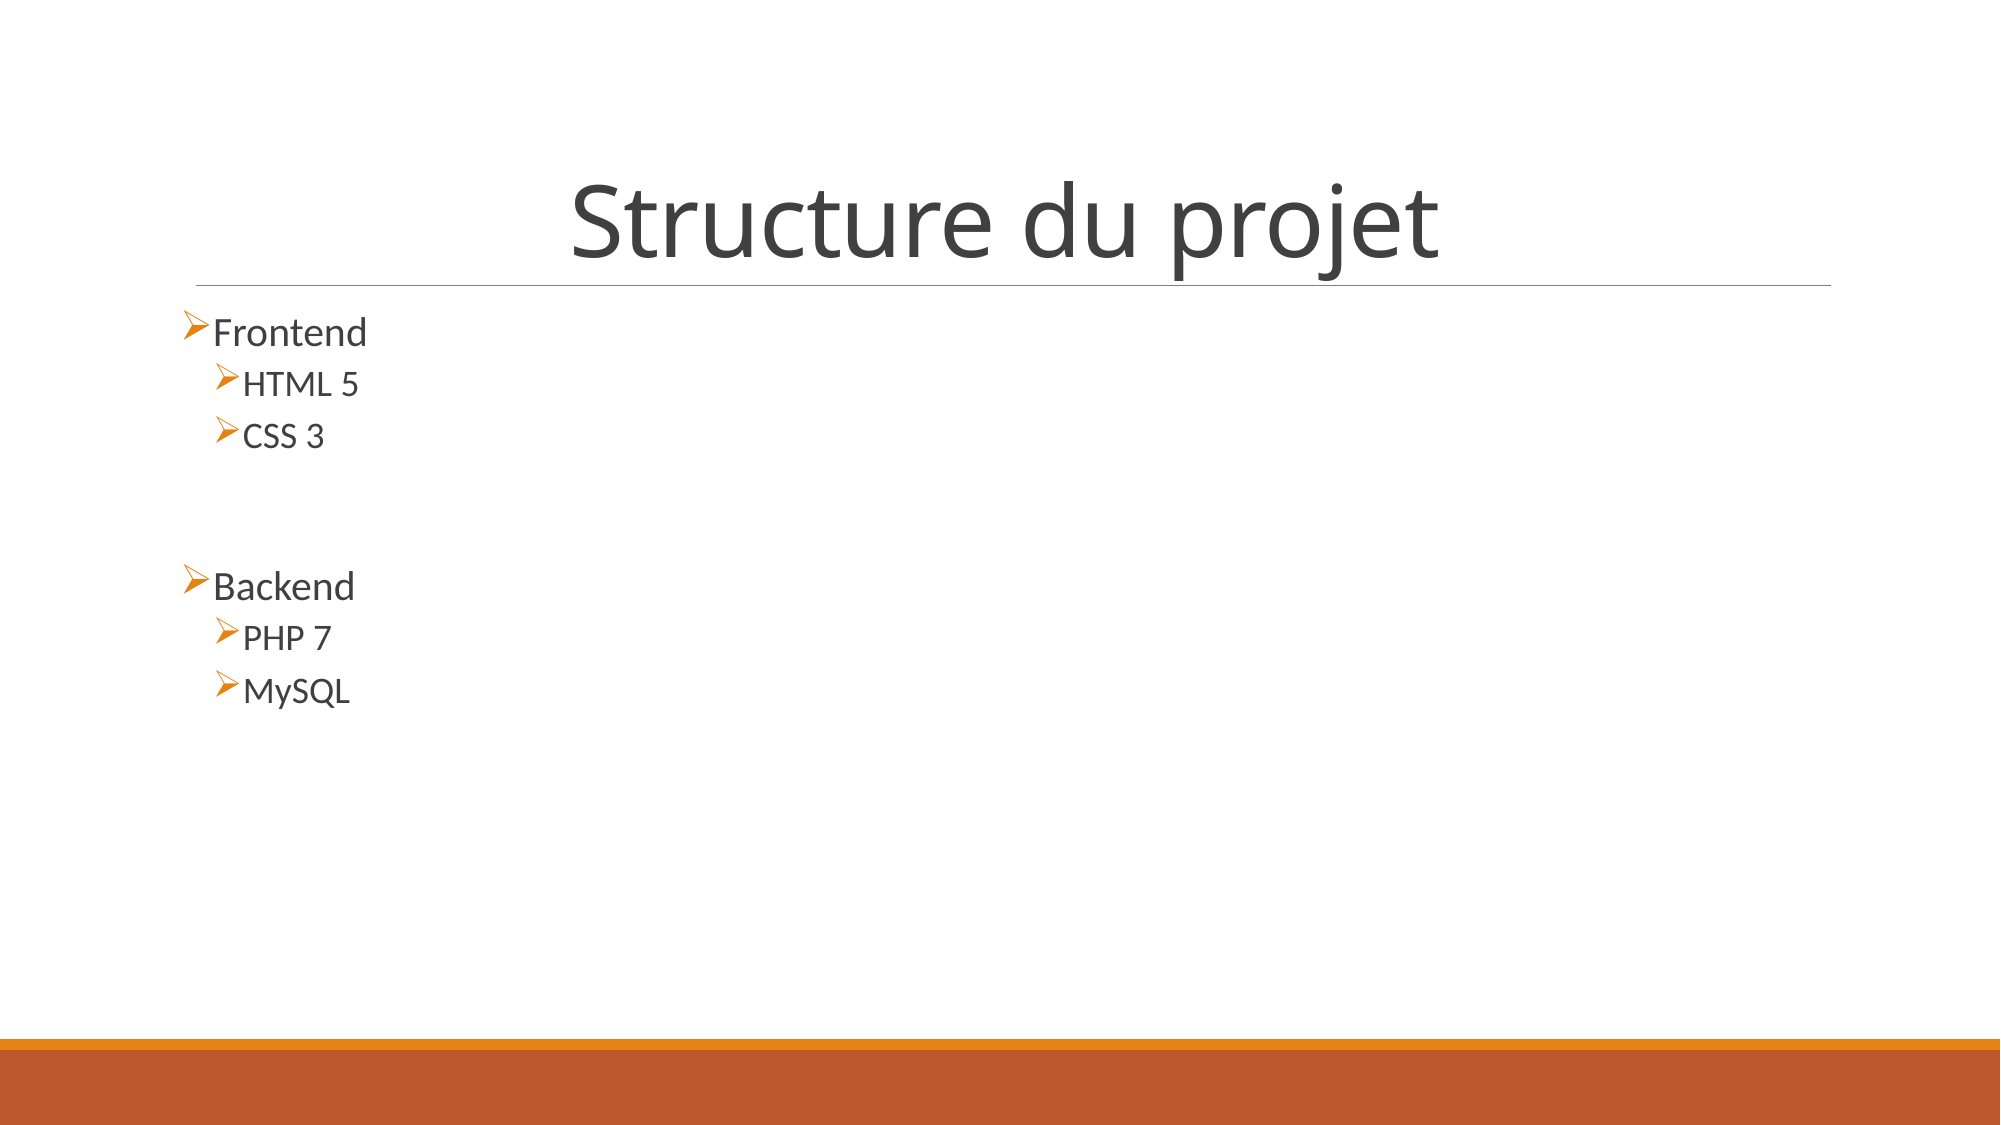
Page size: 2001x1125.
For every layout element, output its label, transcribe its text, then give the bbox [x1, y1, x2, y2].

list Frontend HTML 5 CSS 3 Backend PHP 7 MySQL [180, 302, 1830, 963]
title Structure du projet [180, 47, 1830, 285]
